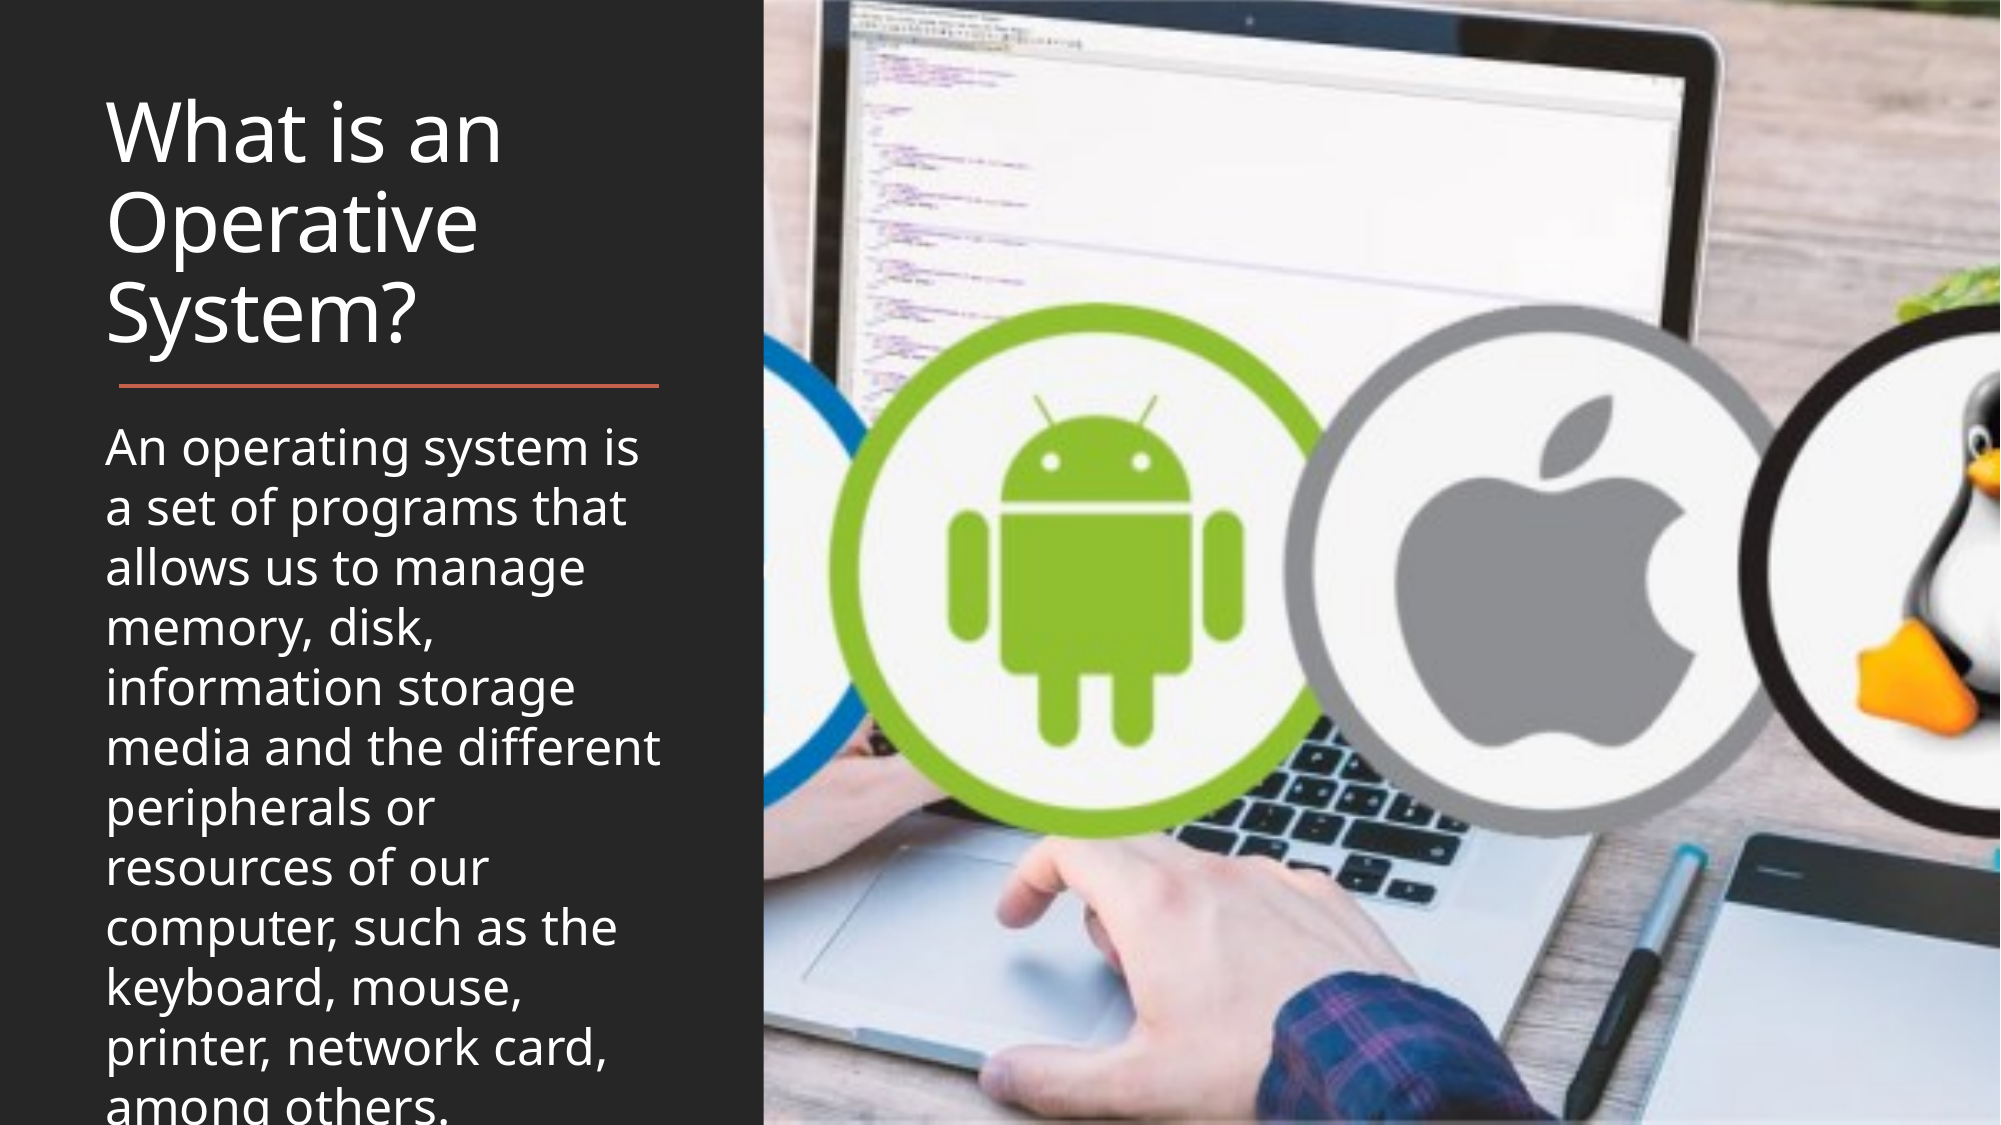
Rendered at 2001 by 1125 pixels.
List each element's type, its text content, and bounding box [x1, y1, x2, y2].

title What is an Operative System? [105, 84, 672, 359]
text_box [0, 0, 762, 1125]
picture [762, 0, 2000, 1125]
list An operating system is a set of programs that allows us to manage memory, disk, information storage media and the different peripherals or resources of our computer, such as the keyboard, mouse, printer, network card, among others. [105, 417, 672, 967]
